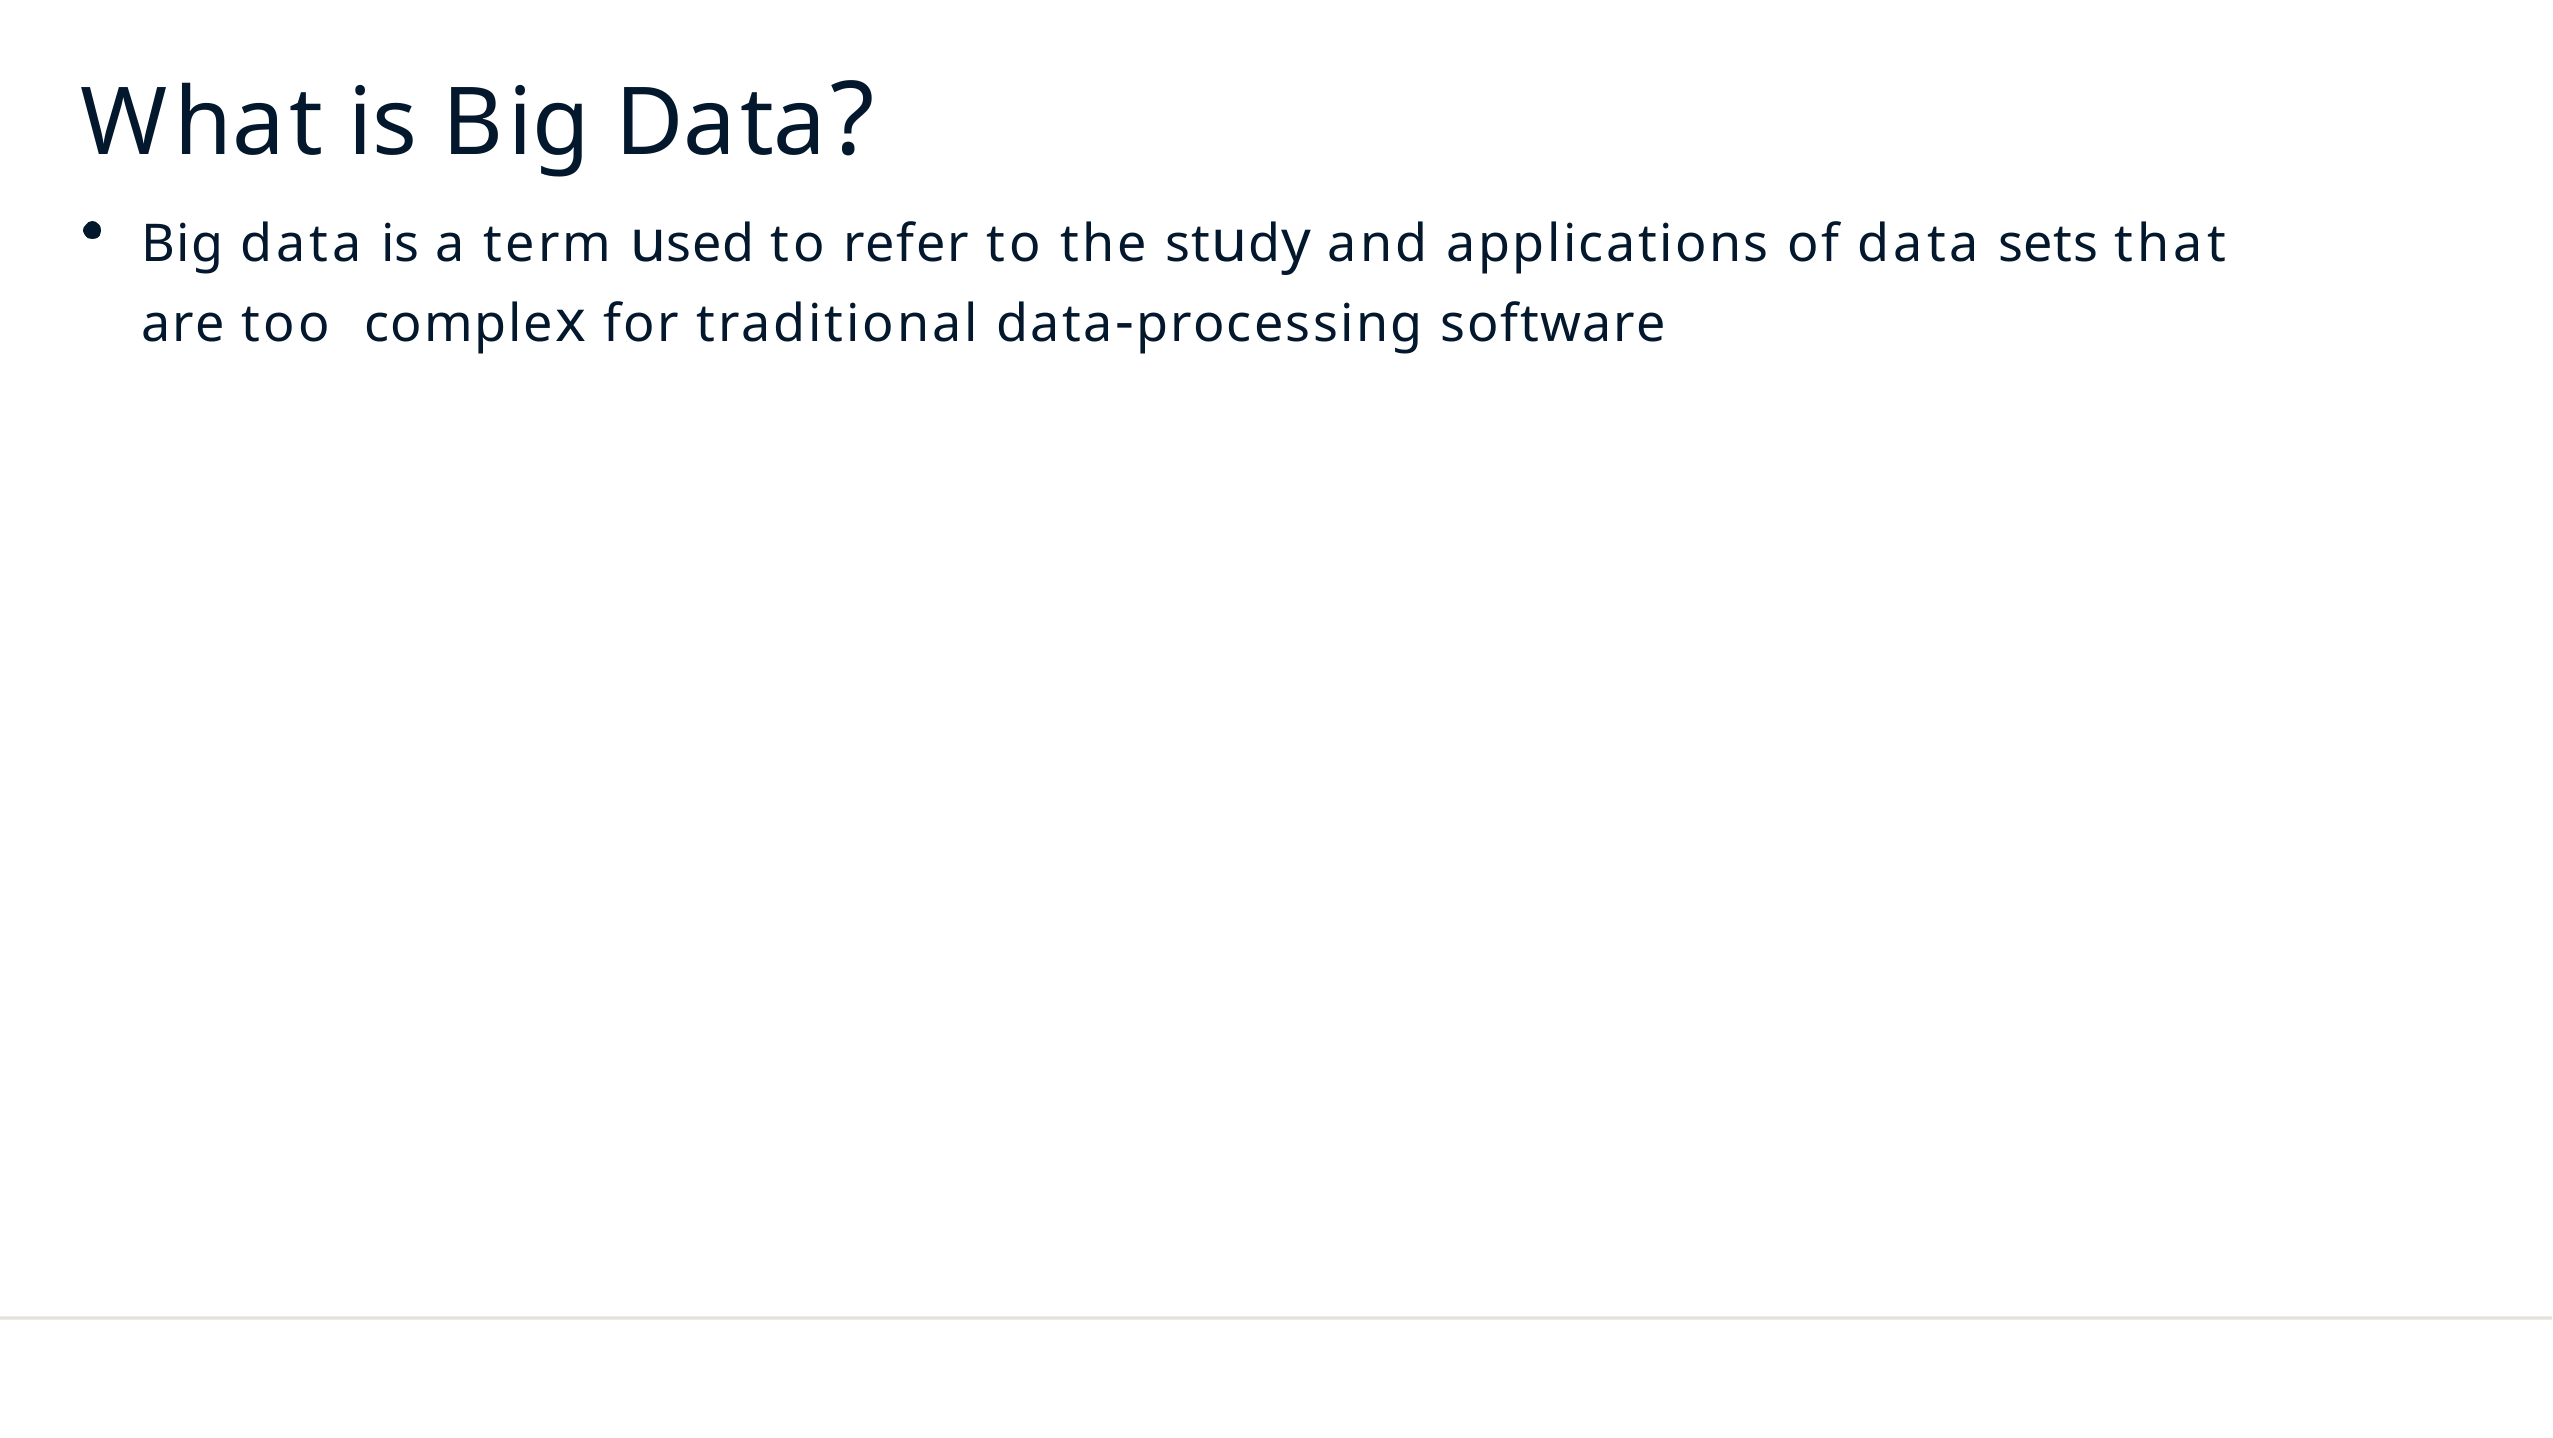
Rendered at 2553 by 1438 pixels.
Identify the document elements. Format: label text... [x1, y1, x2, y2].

title What is Big Data? Big data is a term used to refer to the study and applications of data sets that are too complex for traditional data-processing software [78, 0, 2309, 354]
picture [83, 221, 101, 239]
